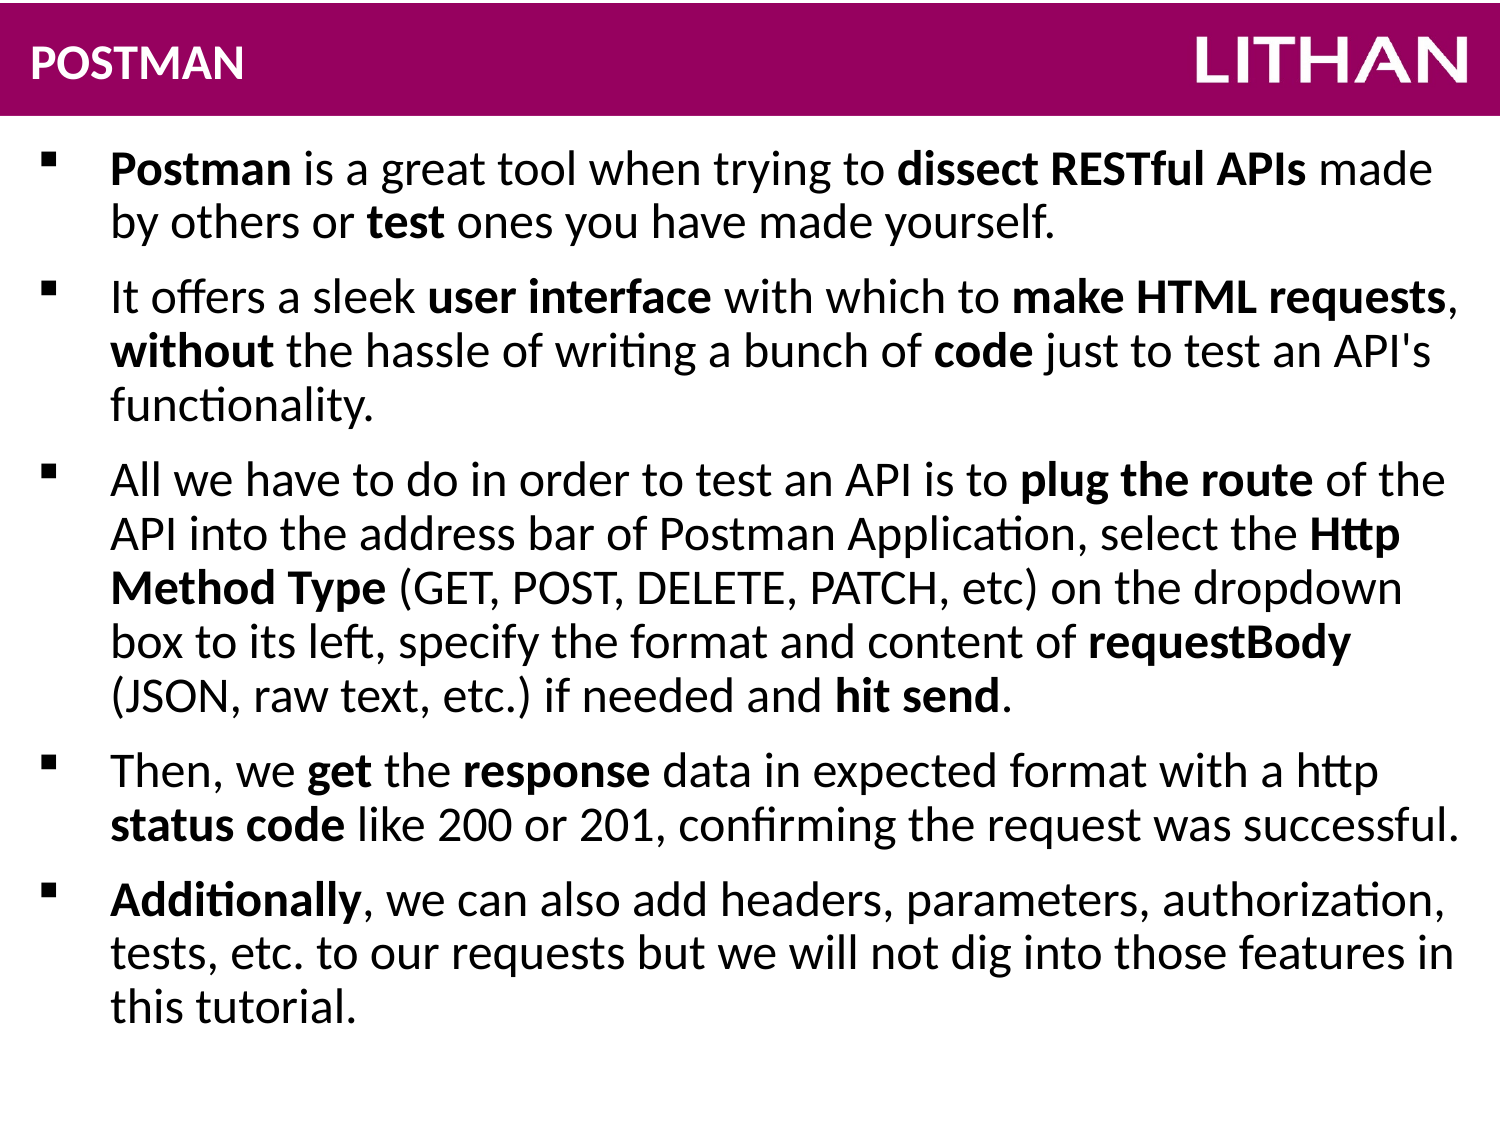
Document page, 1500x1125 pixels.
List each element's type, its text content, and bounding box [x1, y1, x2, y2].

title POSTMAN [15, 17, 1044, 110]
picture [0, 3, 1500, 116]
list Postman is a great tool when trying to dissect RESTful APIs made by others or test ones you have made yourself. It offers a sleek user interface with which to make HTML requests, without the hassle of writing a bunch of code just to test an API's functionality. All we have to do in order to test an API is to plug the route of the API into the address bar of Postman Application, select the Http Method Type (GET, POST, DELETE, PATCH, etc) on the dropdown box to its left, specify the format and content of requestBody (JSON, raw text, etc.) if needed and hit send. Then, we get the response data in expected format with a http status code like 200 or 201, confirming the request was successful. Additionally, we can also add headers, parameters, authorization, tests, etc. to our requests but we will not dig into those features in this tutorial. [22, 134, 1479, 1113]
